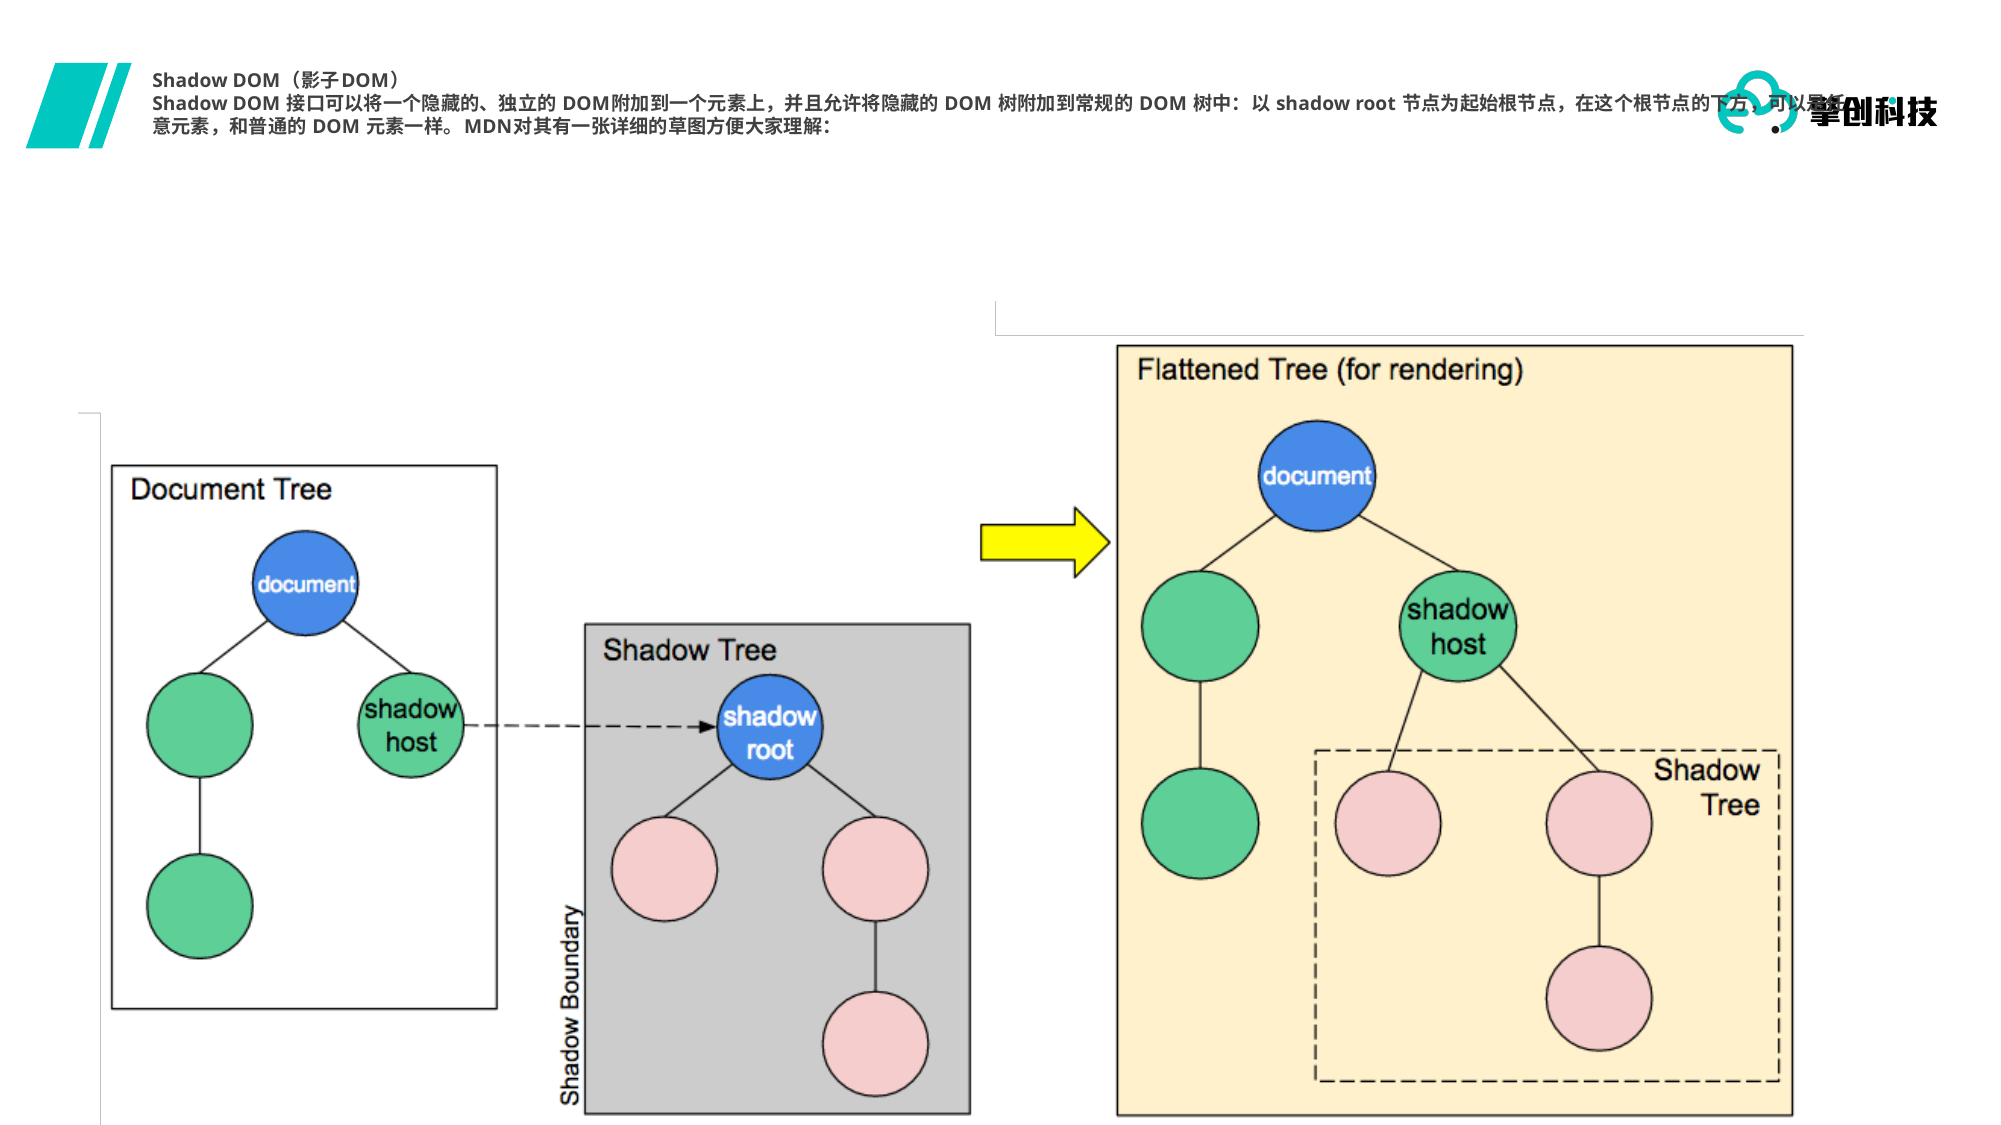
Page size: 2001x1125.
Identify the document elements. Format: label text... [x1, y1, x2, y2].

title Shadow DOM（影子DOM） Shadow DOM 接口可以将一个隐藏的、独立的 DOM附加到一个元素上，并且允许将隐藏的 DOM 树附加到常规的 DOM 树中：以 shadow root 节点为起始根节点，在这个根节点的下方，可以是任意元素，和普通的 DOM 元素一样。MDN对其有一张详细的草图方便大家理解： [137, 59, 1863, 146]
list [78, 301, 1804, 1125]
